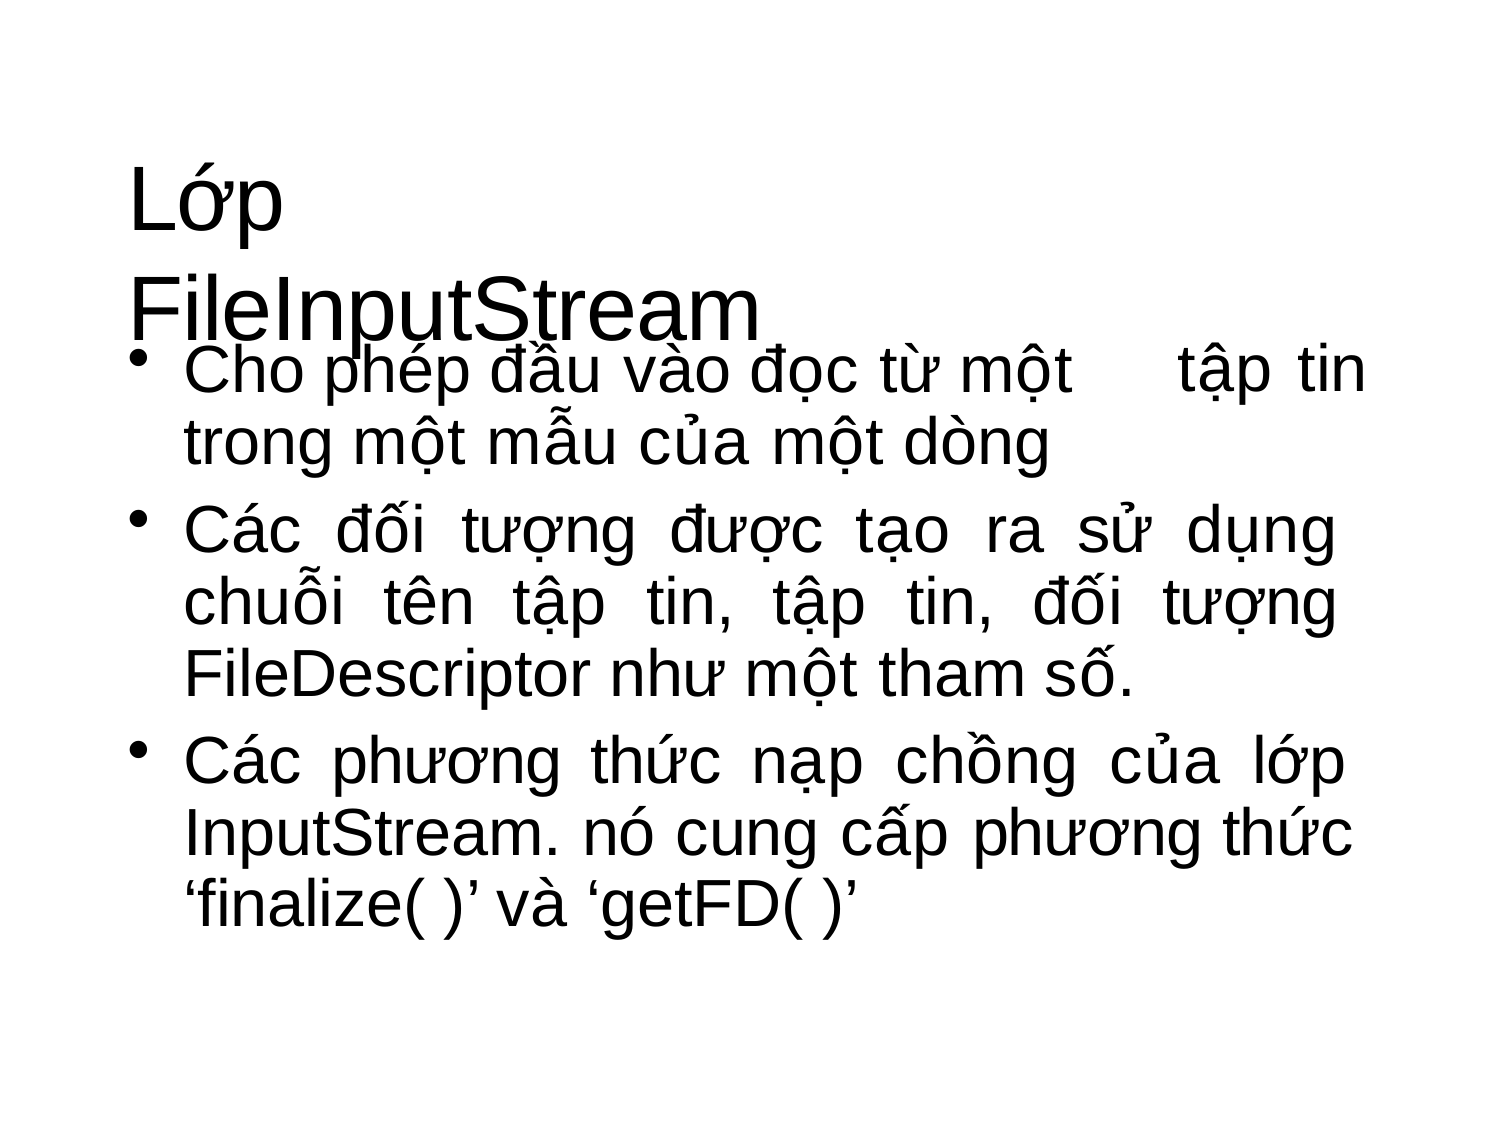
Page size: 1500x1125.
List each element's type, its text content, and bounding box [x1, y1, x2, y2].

text_box Các đối tượng được tạo ra sử dụng chuỗi tên tập tin, tập tin, đối tượng FileDescriptor như một tham số. Các phương thức nạp chồng của lớp InputStream. nó cung cấp phương thức ‘finalize( )’ và ‘getFD( )’ [125, 483, 1374, 942]
text_box tập tin [1175, 322, 1374, 405]
text_box Cho phép đầu vào đọc từ một trong một mẫu của một dòng [125, 322, 1127, 478]
title Lớp FileInputStream [125, 136, 946, 322]
